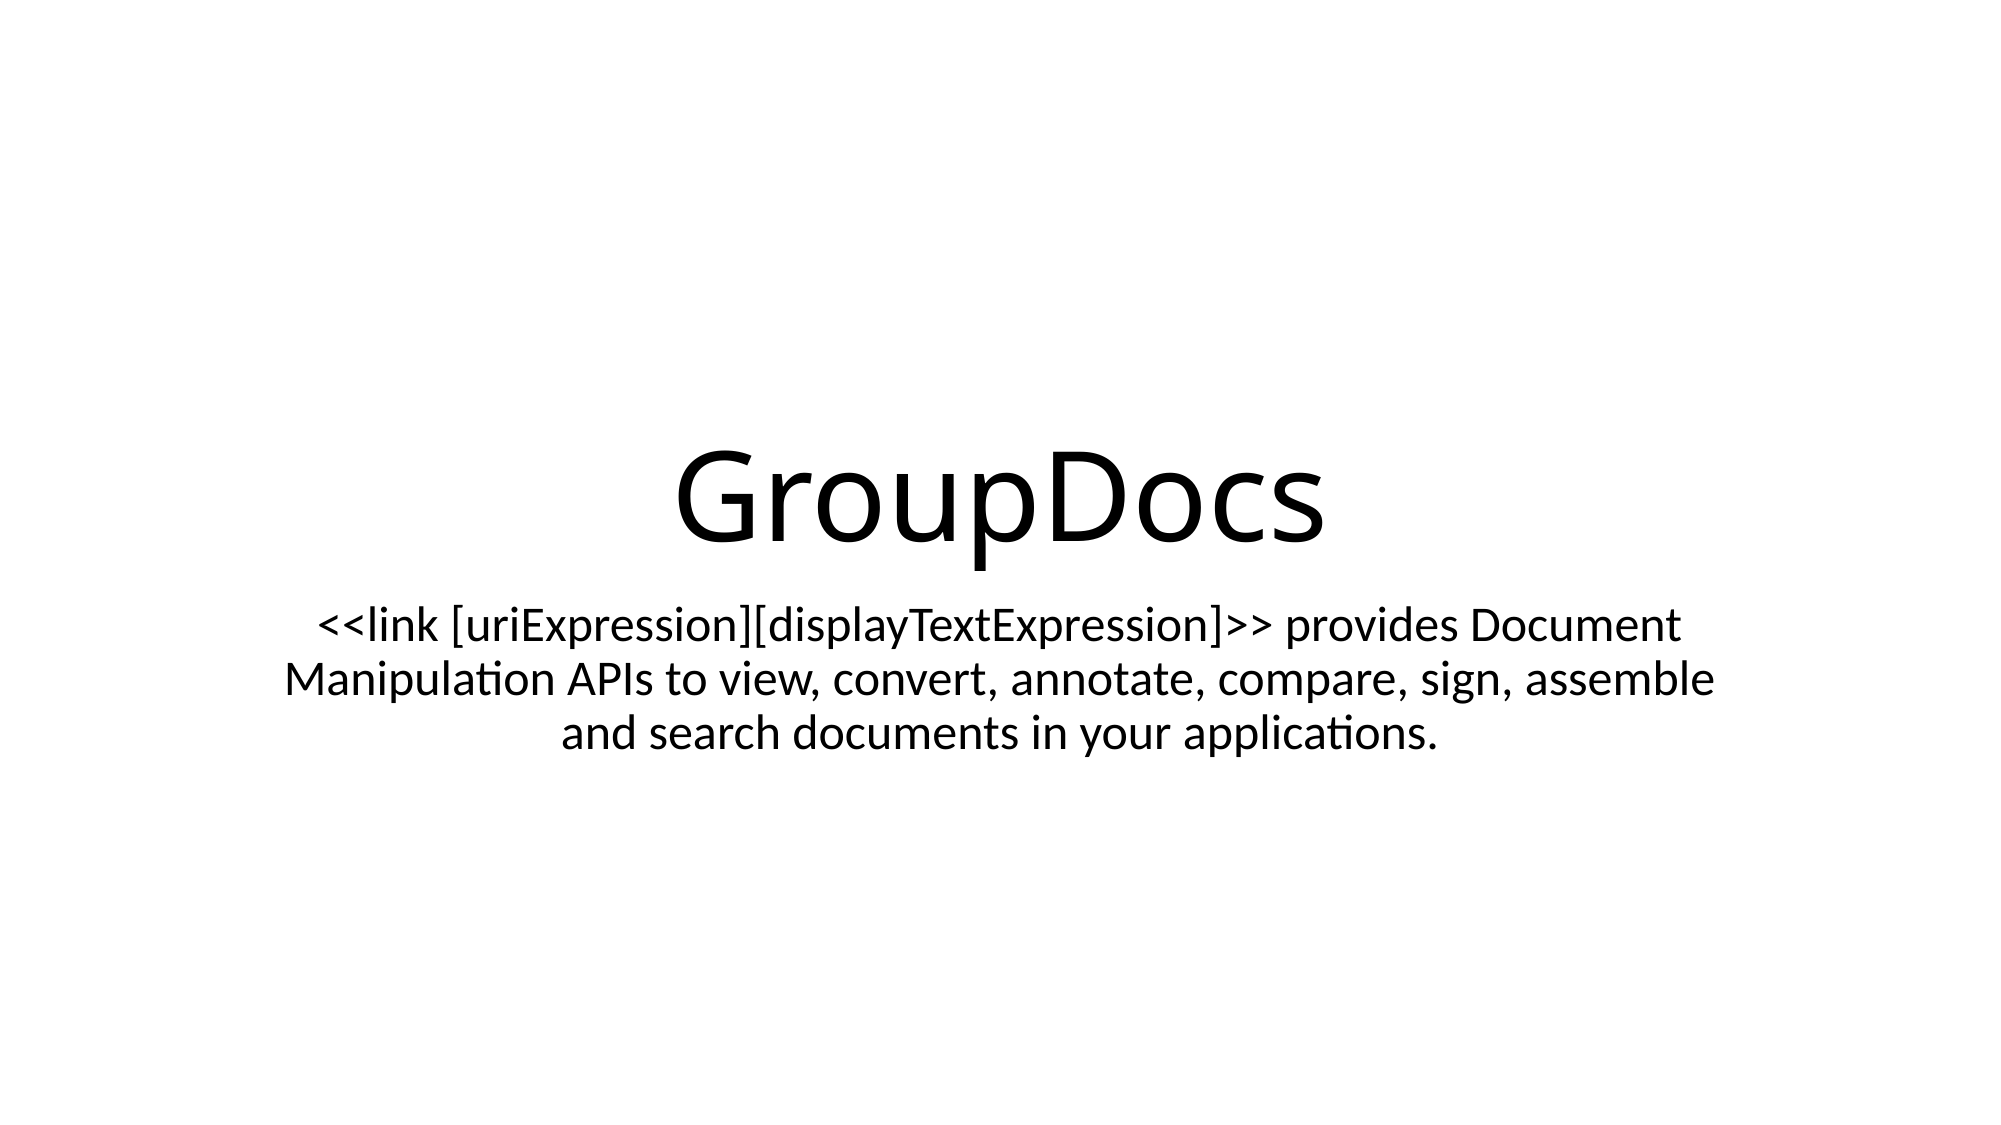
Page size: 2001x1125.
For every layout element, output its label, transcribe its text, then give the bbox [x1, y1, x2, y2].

title GroupDocs [249, 184, 1750, 576]
subtitle <<link [uriExpression][displayTextExpression]>> provides Document Manipulation APIs to view, convert, annotate, compare, sign, assemble and search documents in your applications. [249, 590, 1750, 863]
